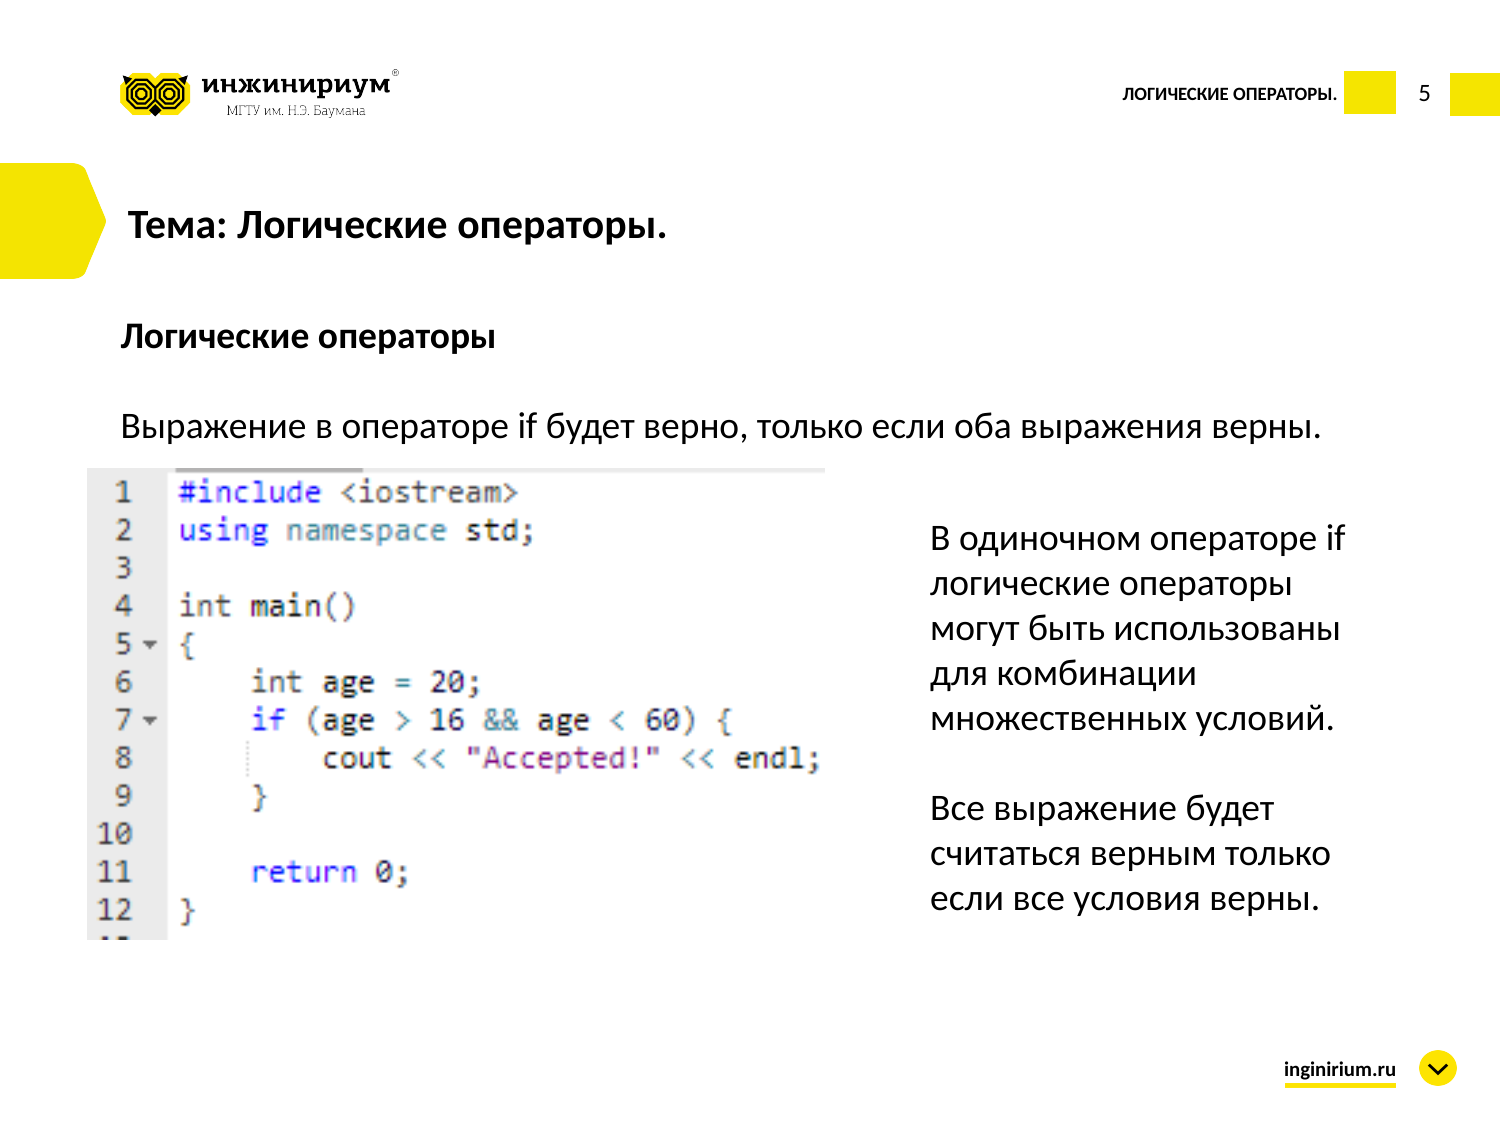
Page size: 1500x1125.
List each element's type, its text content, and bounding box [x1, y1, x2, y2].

picture [1284, 1083, 1396, 1088]
picture [1449, 73, 1500, 116]
picture [1344, 71, 1396, 115]
text_box inginirium.ru [1263, 1047, 1412, 1088]
text_box ЛОГИЧЕСКИЕ ОПЕРАТОРЫ. [725, 74, 1353, 135]
picture [0, 163, 106, 279]
text_box Тема: Логические операторы. [113, 189, 1353, 255]
picture [120, 68, 399, 119]
text_box В одиночном операторе if логические операторы могут быть использованы для комбинации множественных условий. Все выражение будет считаться верным только если все условия верны. [915, 505, 1396, 1056]
picture [87, 468, 825, 940]
text_box Логические операторы Выражение в операторе if будет верно, только если оба выражения верны. [105, 303, 1378, 512]
picture [1419, 1049, 1457, 1086]
text_box 5 [1403, 68, 1447, 114]
